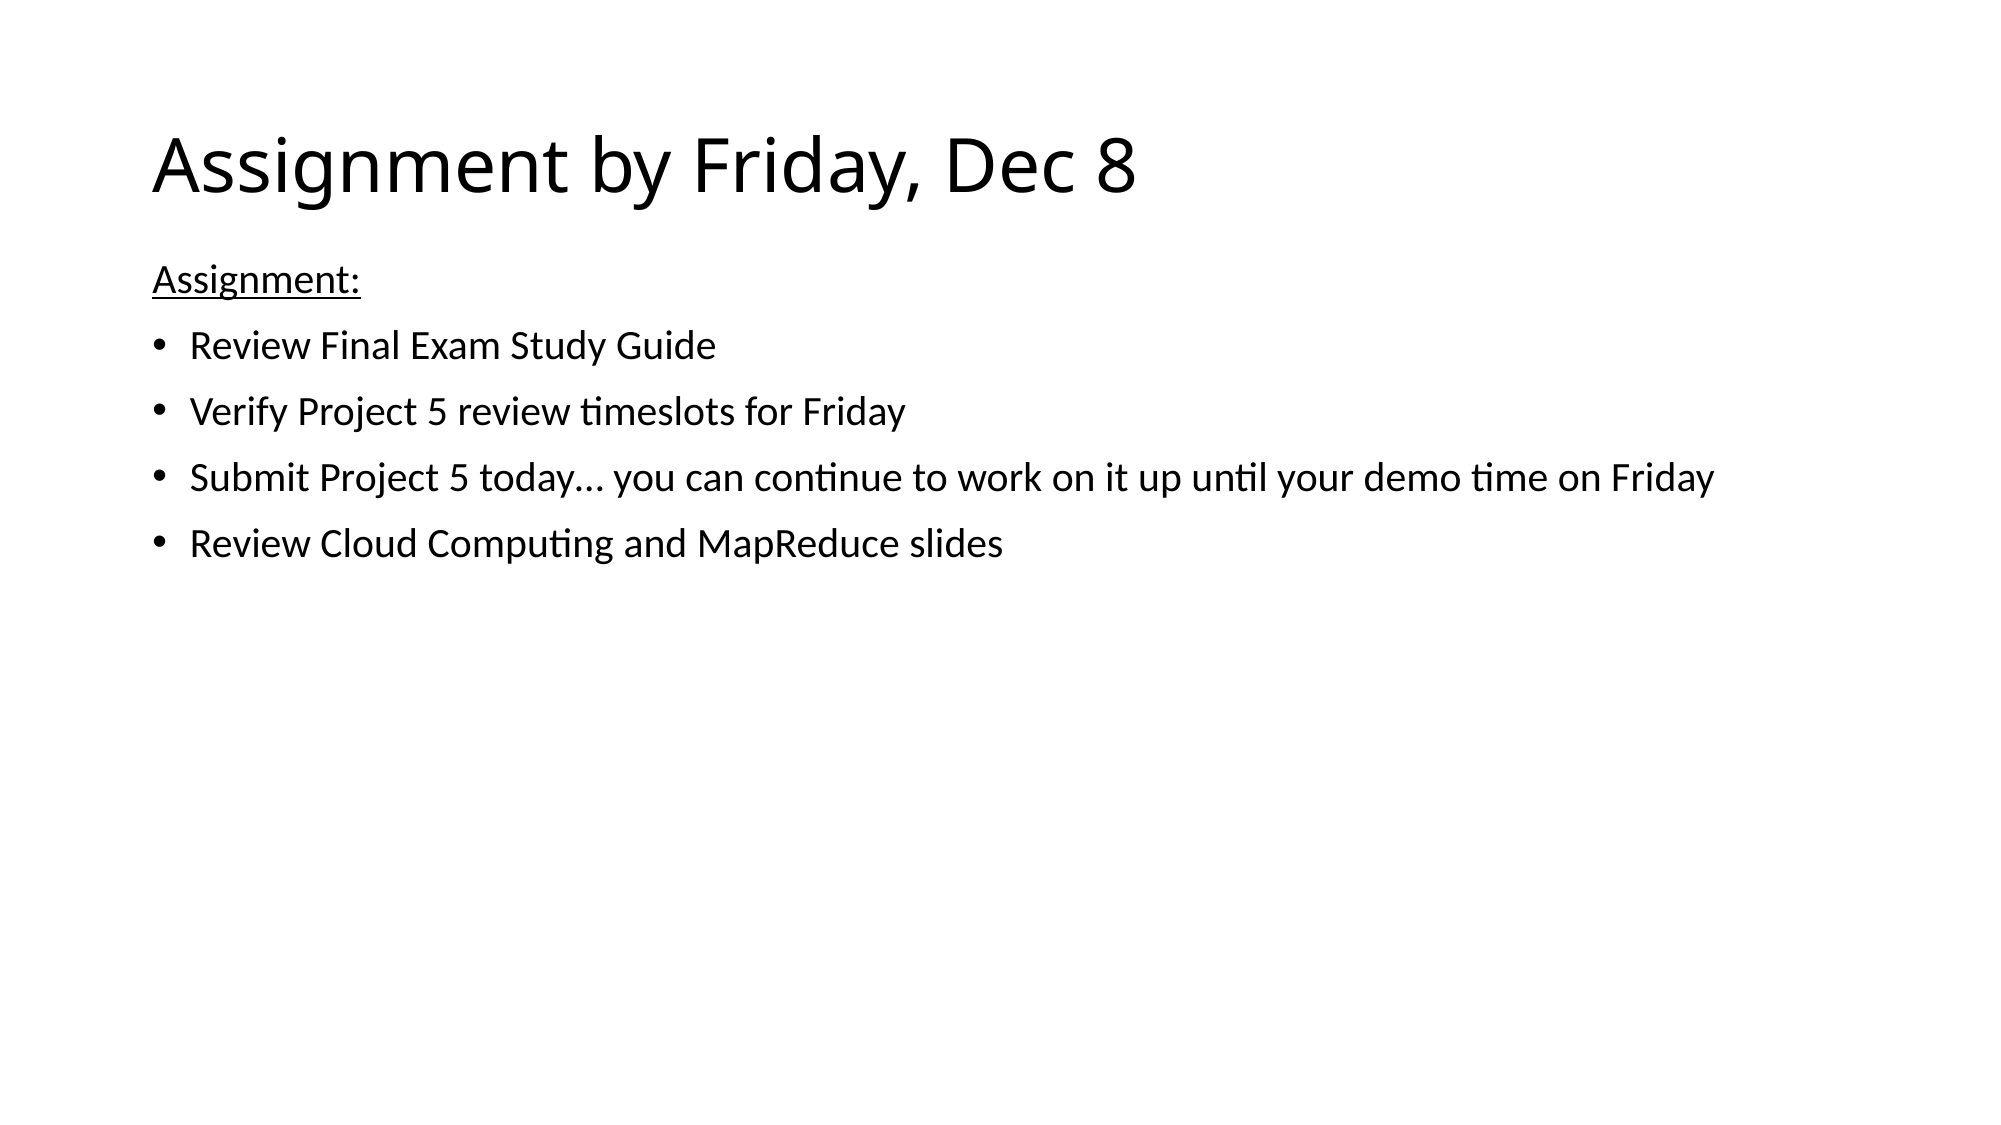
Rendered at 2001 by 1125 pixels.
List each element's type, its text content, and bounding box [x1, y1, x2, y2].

list Assignment: Review Final Exam Study Guide Verify Project 5 review timeslots for Friday Submit Project 5 today… you can continue to work on it up until your demo time on Friday Review Cloud Computing and MapReduce slides [137, 250, 1863, 1014]
title Assignment by Friday, Dec 8 [137, 59, 1863, 250]
